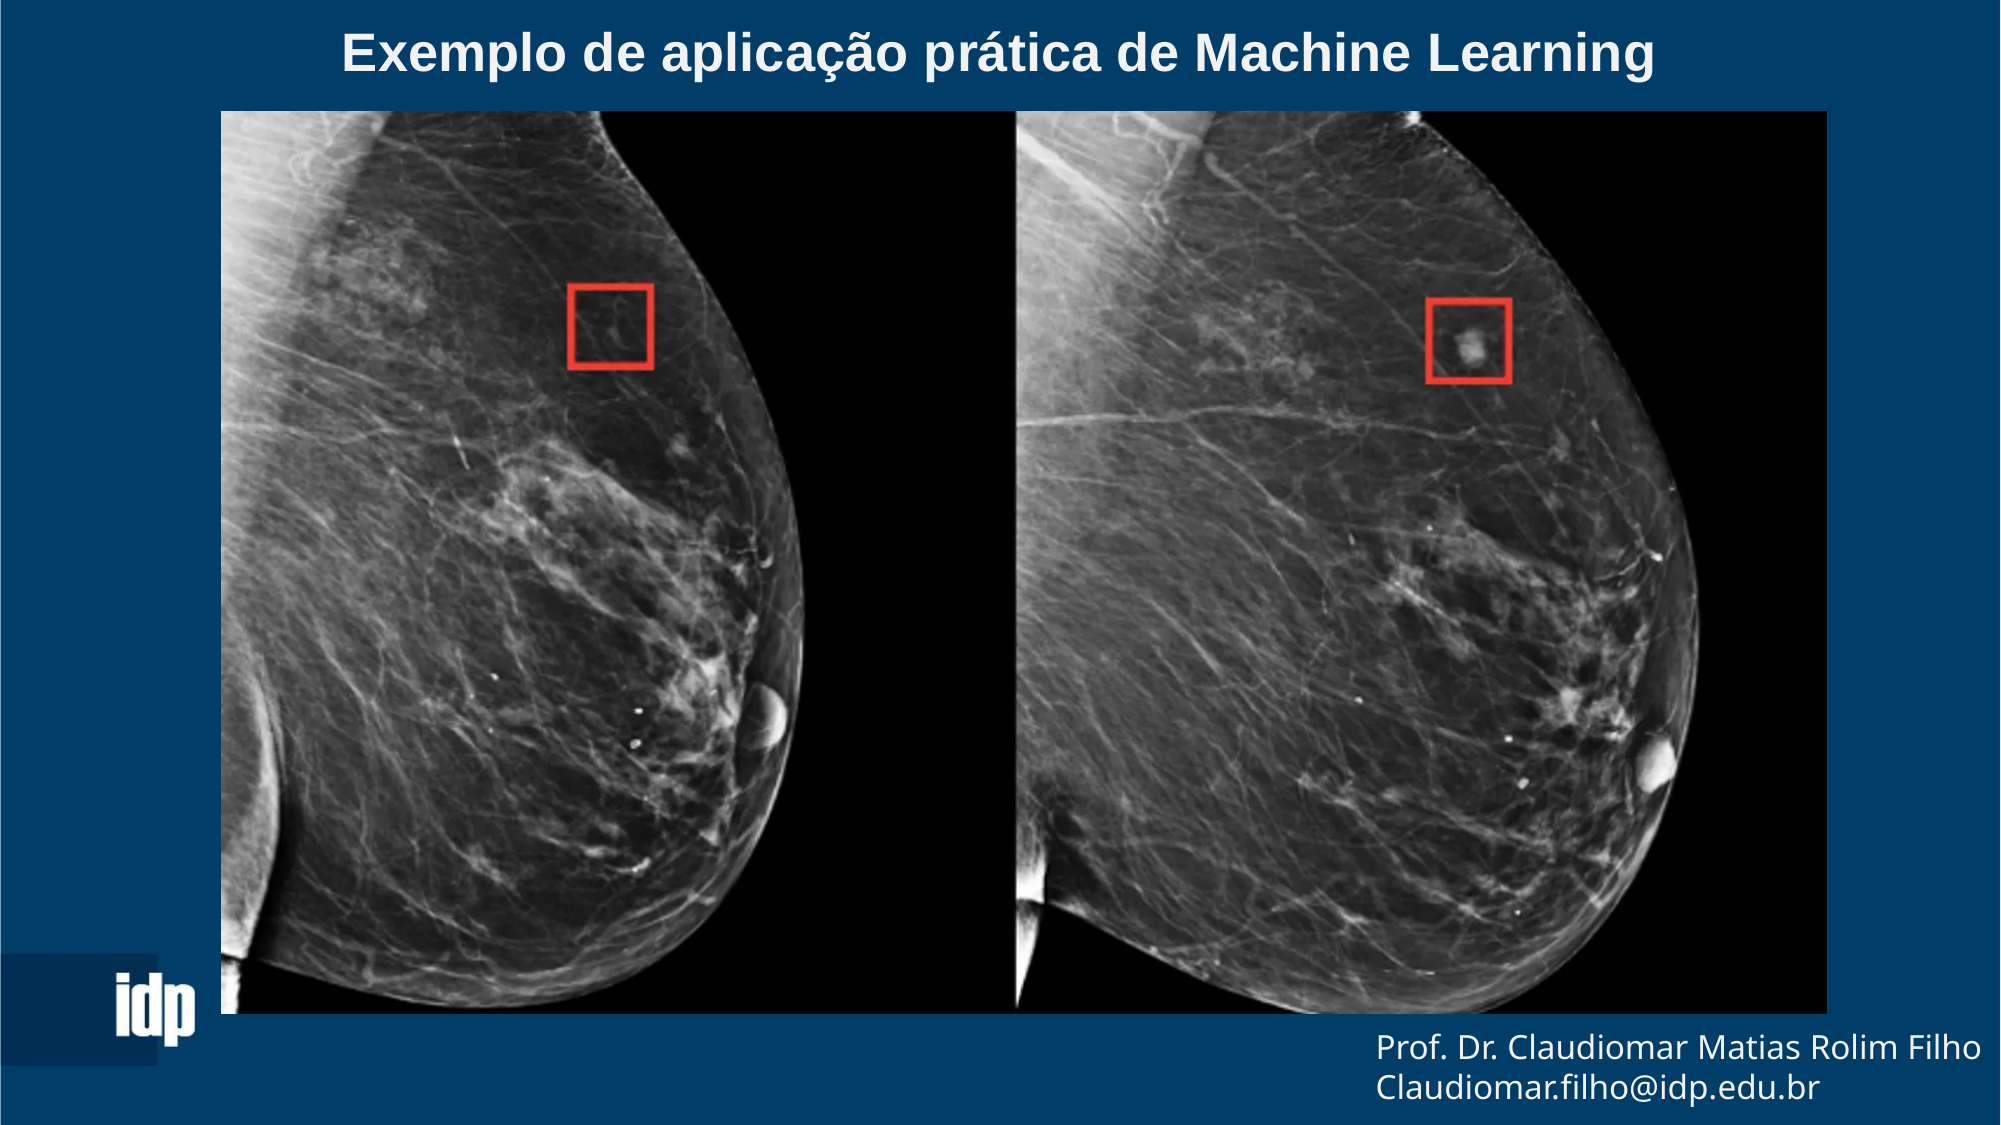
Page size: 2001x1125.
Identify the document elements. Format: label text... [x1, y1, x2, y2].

text_box Exemplo de aplicação prática de Machine Learning [93, 10, 1907, 868]
text_box Prof. Dr. Claudiomar Matias Rolim Filho Claudiomar.filho@idp.edu.br [1360, 1018, 2000, 1114]
picture [0, 0, 2001, 1125]
